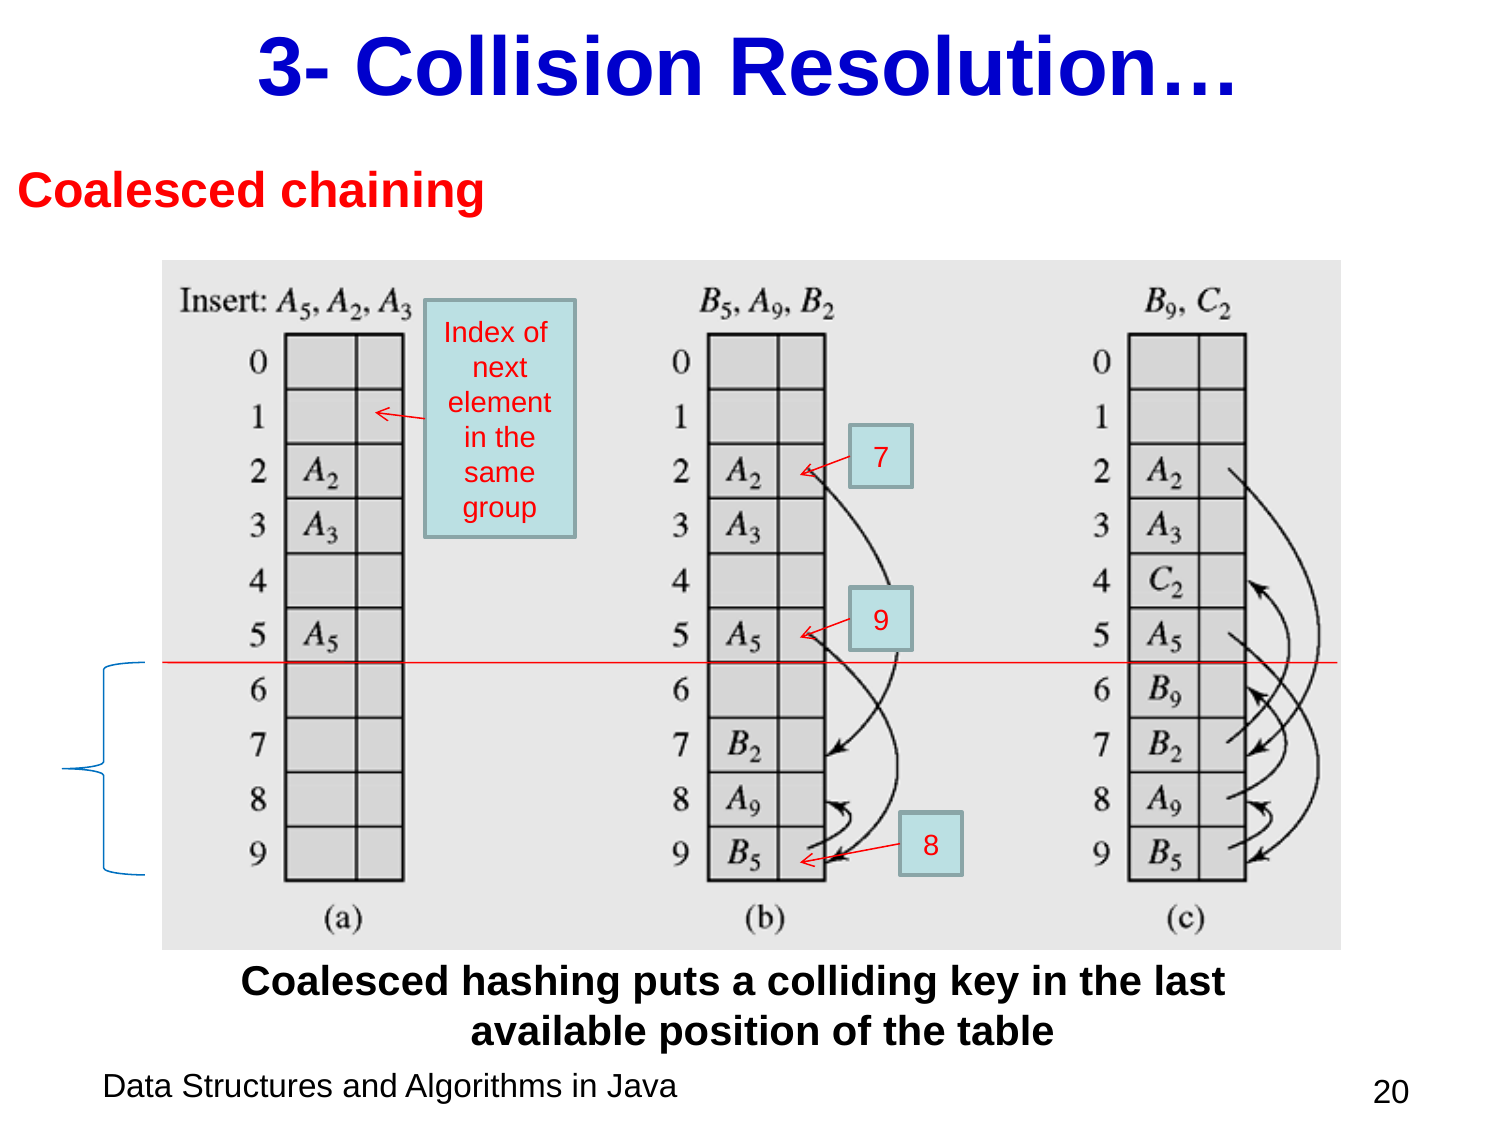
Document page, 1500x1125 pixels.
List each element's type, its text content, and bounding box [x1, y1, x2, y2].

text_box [799, 455, 851, 476]
text_box Coalesced chaining [2, 149, 502, 225]
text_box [799, 843, 901, 863]
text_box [799, 618, 851, 638]
picture [162, 260, 1342, 951]
title 3- Collision Resolution… [74, 12, 1426, 113]
slide_number 20 [1324, 1062, 1426, 1101]
text_box Coalesced hashing puts a colliding key in the last available position of the table [225, 959, 1253, 1062]
text_box [61, 661, 145, 876]
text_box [374, 412, 426, 419]
